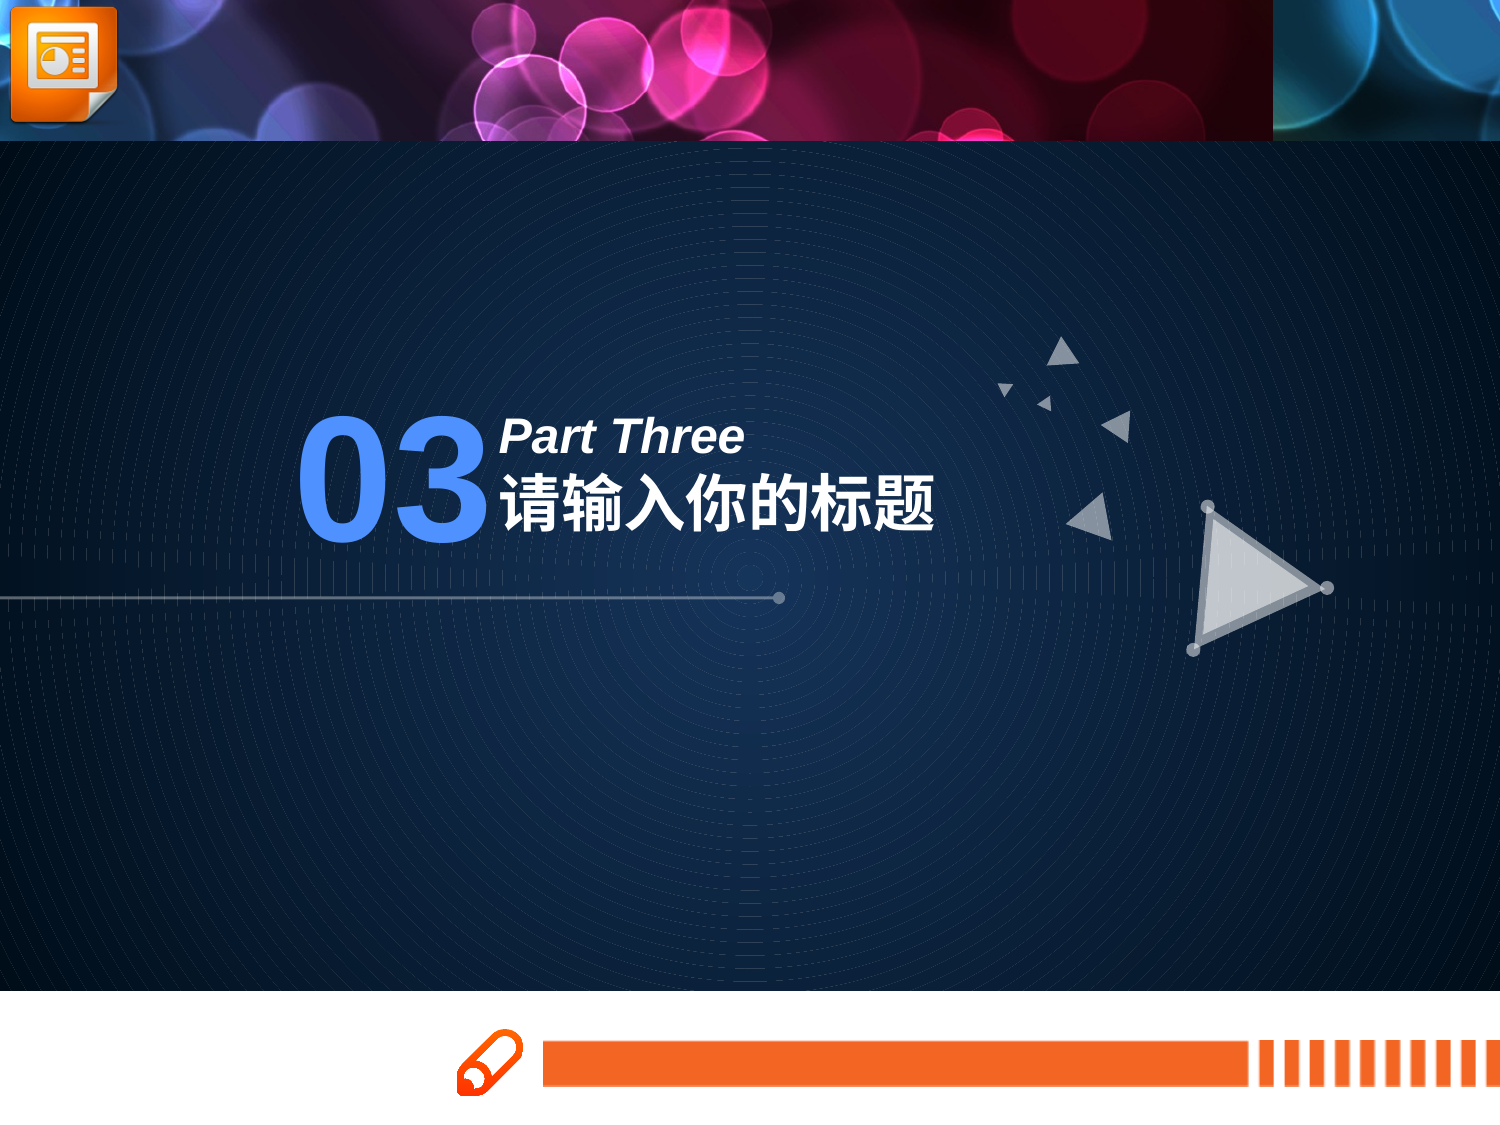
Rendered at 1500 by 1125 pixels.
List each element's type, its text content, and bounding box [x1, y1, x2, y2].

text_box 03 [293, 362, 494, 578]
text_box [969, 374, 1352, 640]
text_box 请输入你的标题 [487, 458, 964, 545]
picture [543, 1040, 1500, 1087]
picture [0, 0, 1500, 141]
text_box Part Three [487, 397, 779, 469]
